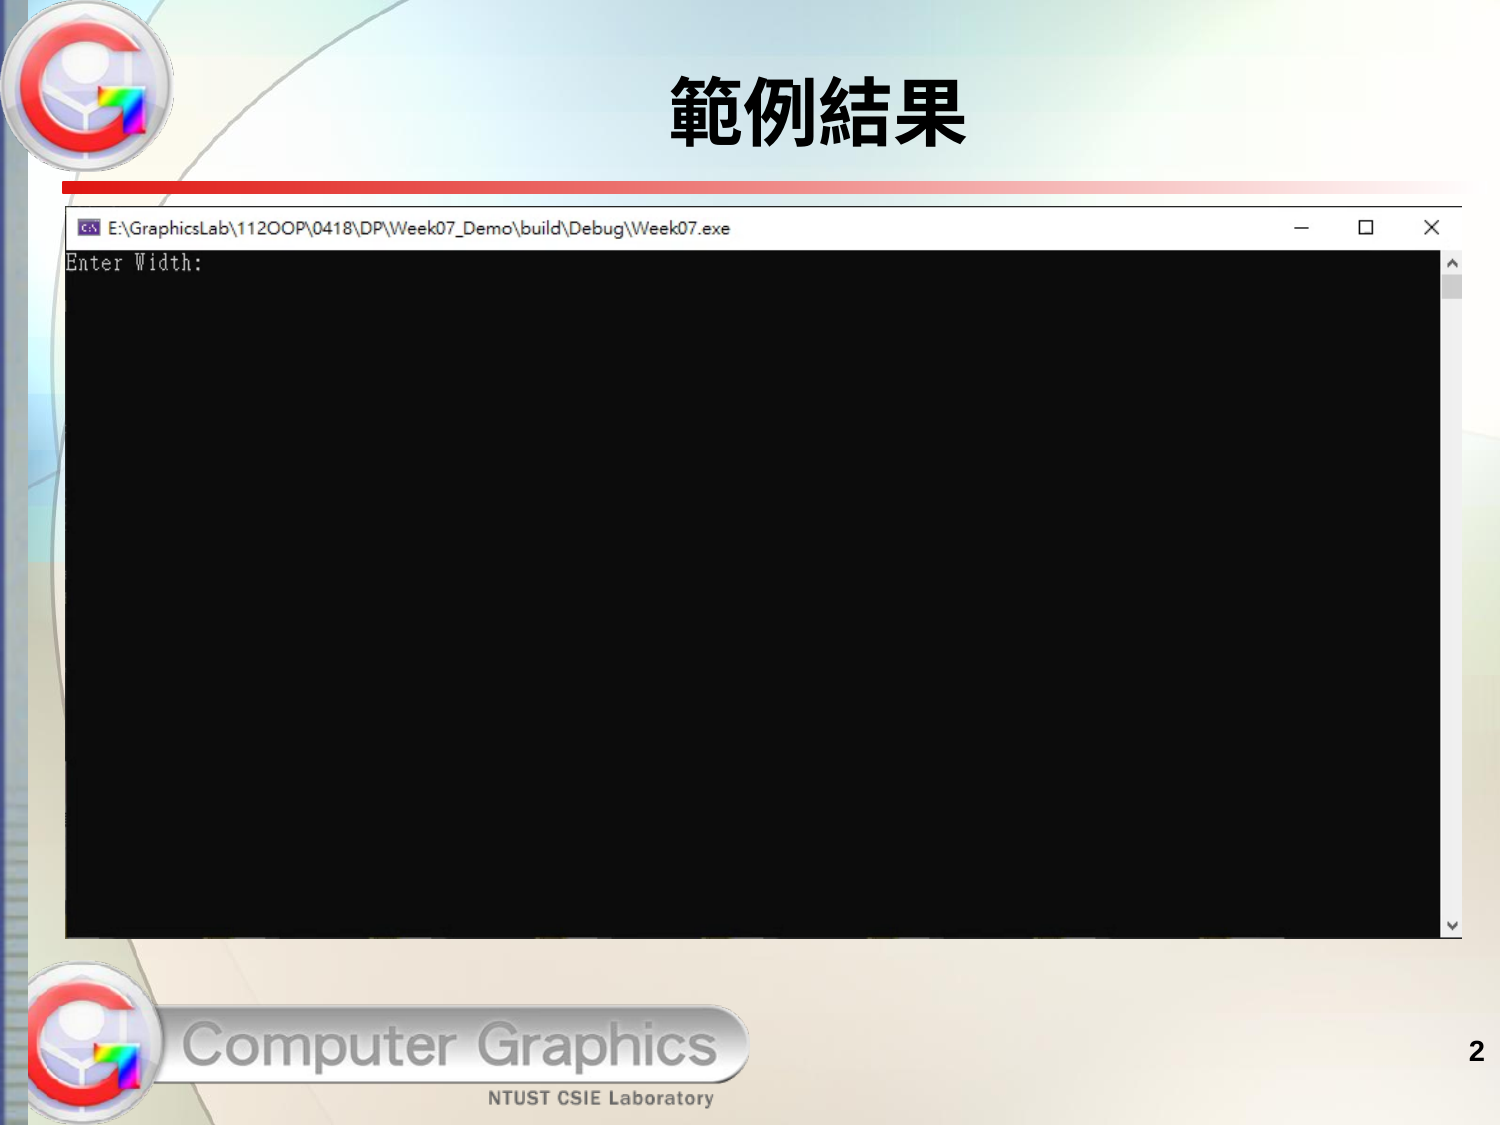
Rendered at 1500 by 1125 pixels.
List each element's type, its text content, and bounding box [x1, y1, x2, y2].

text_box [64, 205, 1463, 940]
title 範例結果 [174, 47, 1463, 173]
slide_number 2 [1187, 1025, 1500, 1063]
picture [0, 0, 1500, 1125]
